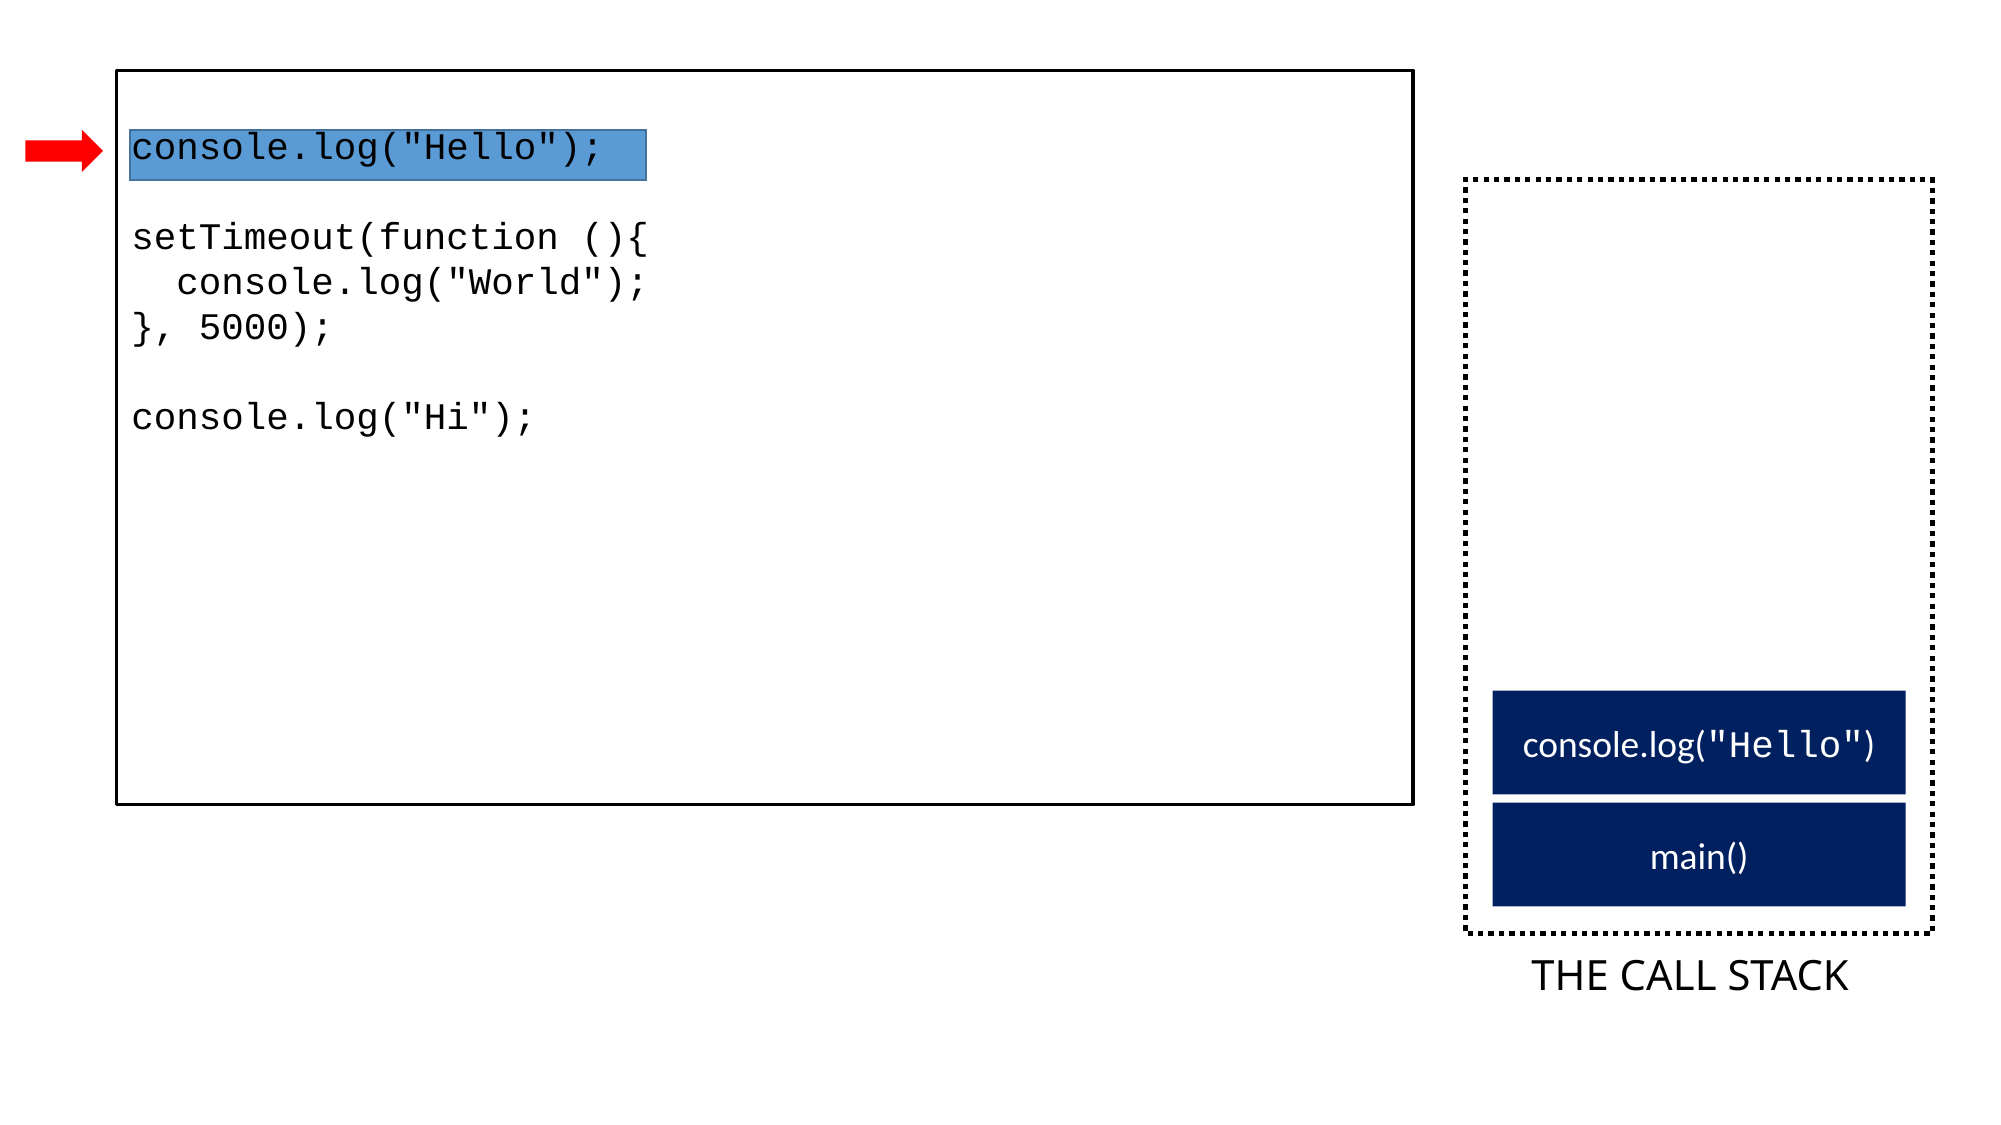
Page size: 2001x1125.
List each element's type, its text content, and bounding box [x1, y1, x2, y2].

text_box main() [1492, 802, 1907, 907]
text_box [1464, 179, 1934, 934]
text_box [24, 127, 105, 175]
text_box THE CALL STACK [1516, 941, 1920, 1007]
text_box console.log("Hello"); setTimeout(function (){ console.log("World"); }, 5000); console.log("Hi"); [116, 70, 1413, 805]
text_box console.log("Hello") [1492, 690, 1907, 795]
